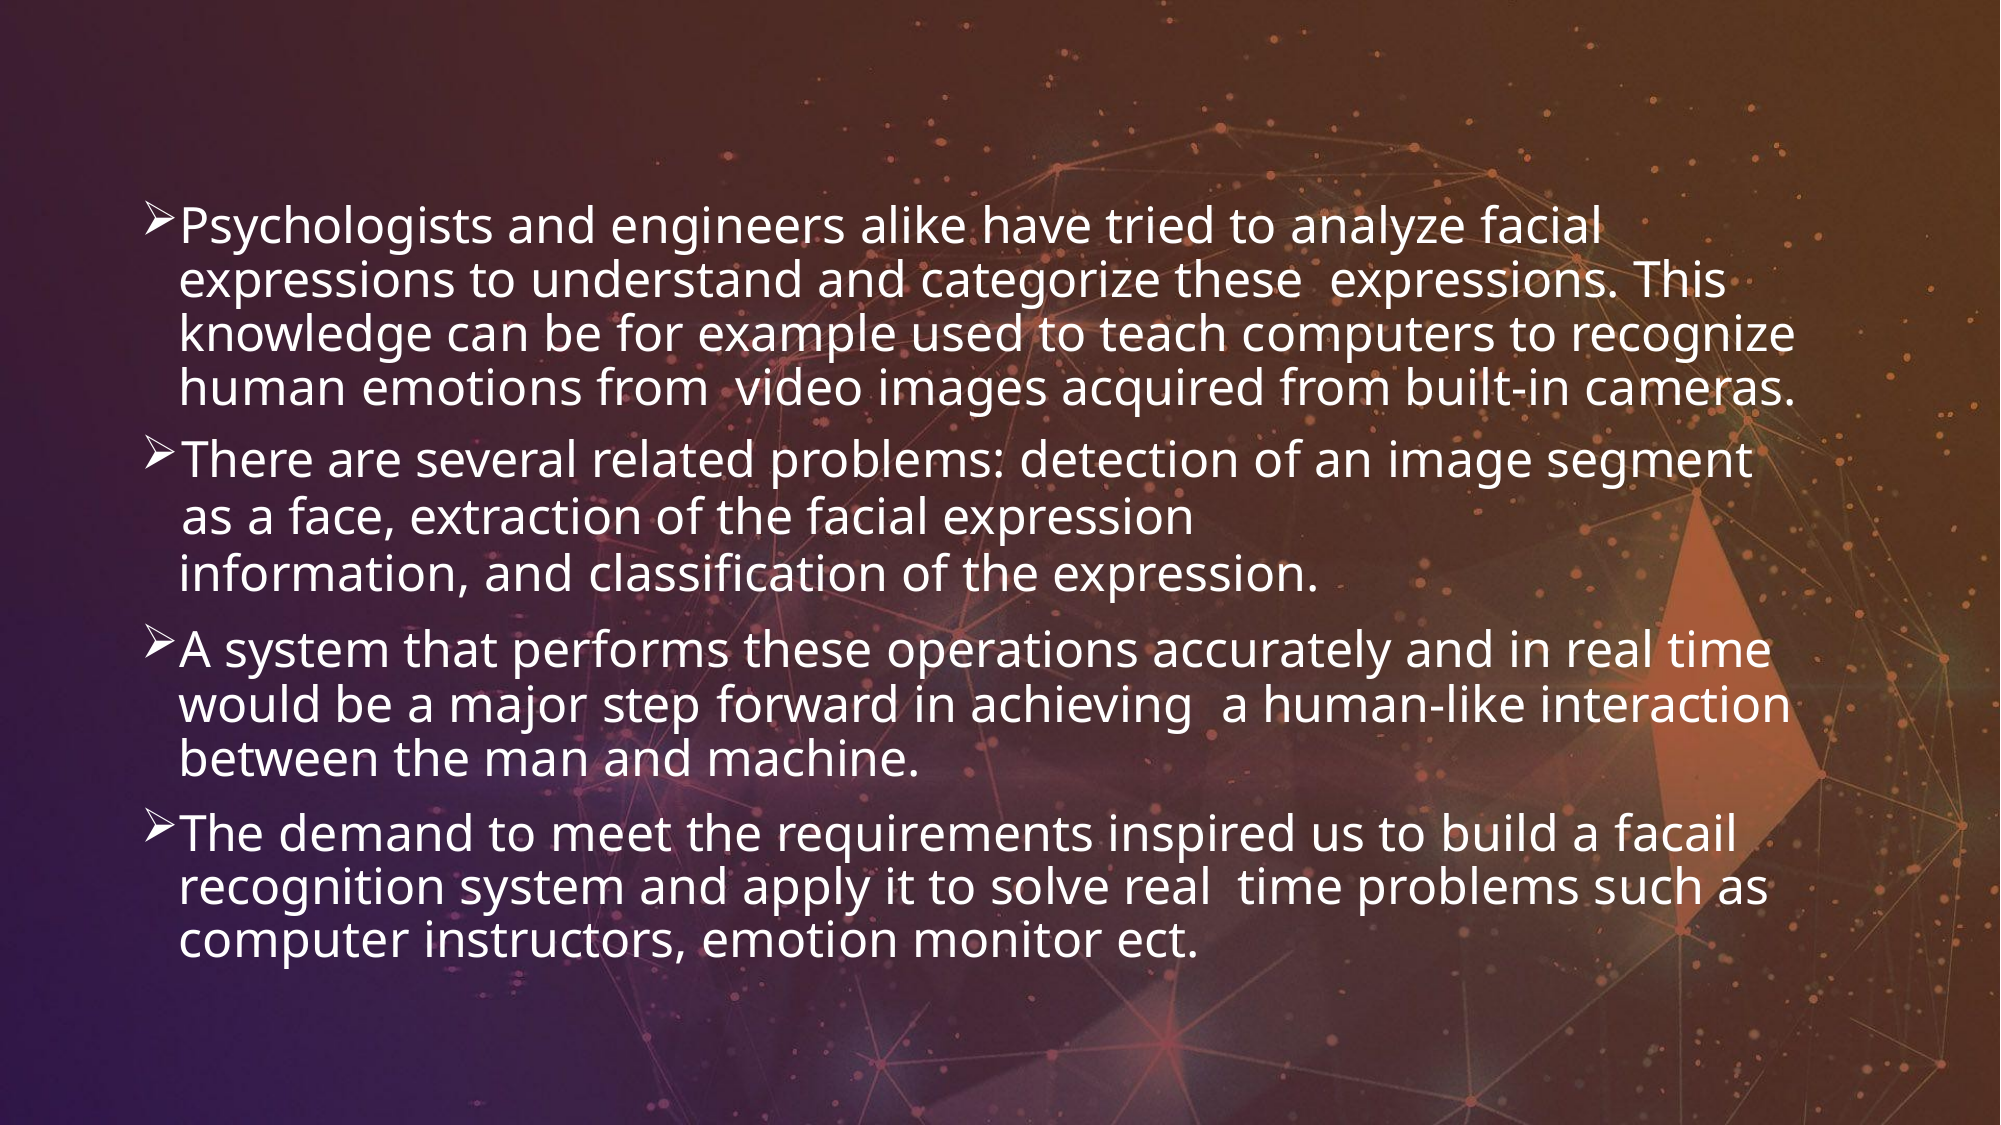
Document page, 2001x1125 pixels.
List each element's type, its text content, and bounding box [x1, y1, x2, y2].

text_box Psychologists and engineers alike have tried to analyze facial expressions to understand and categorize these expressions. This knowledge can be for example used to teach computers to recognize human emotions from video images acquired from built-in cameras. There are several related problems: detection of an image segment as a face, extraction of the facial expression information, and classification of the expression. A system that performs these operations accurately and in real time would be a major step forward in achieving a human-like interaction between the man and machine. The demand to meet the requirements inspired us to build a facail recognition system and apply it to solve real time problems such as computer instructors, emotion monitor ect. [139, 192, 1857, 968]
picture [0, 0, 2000, 1125]
